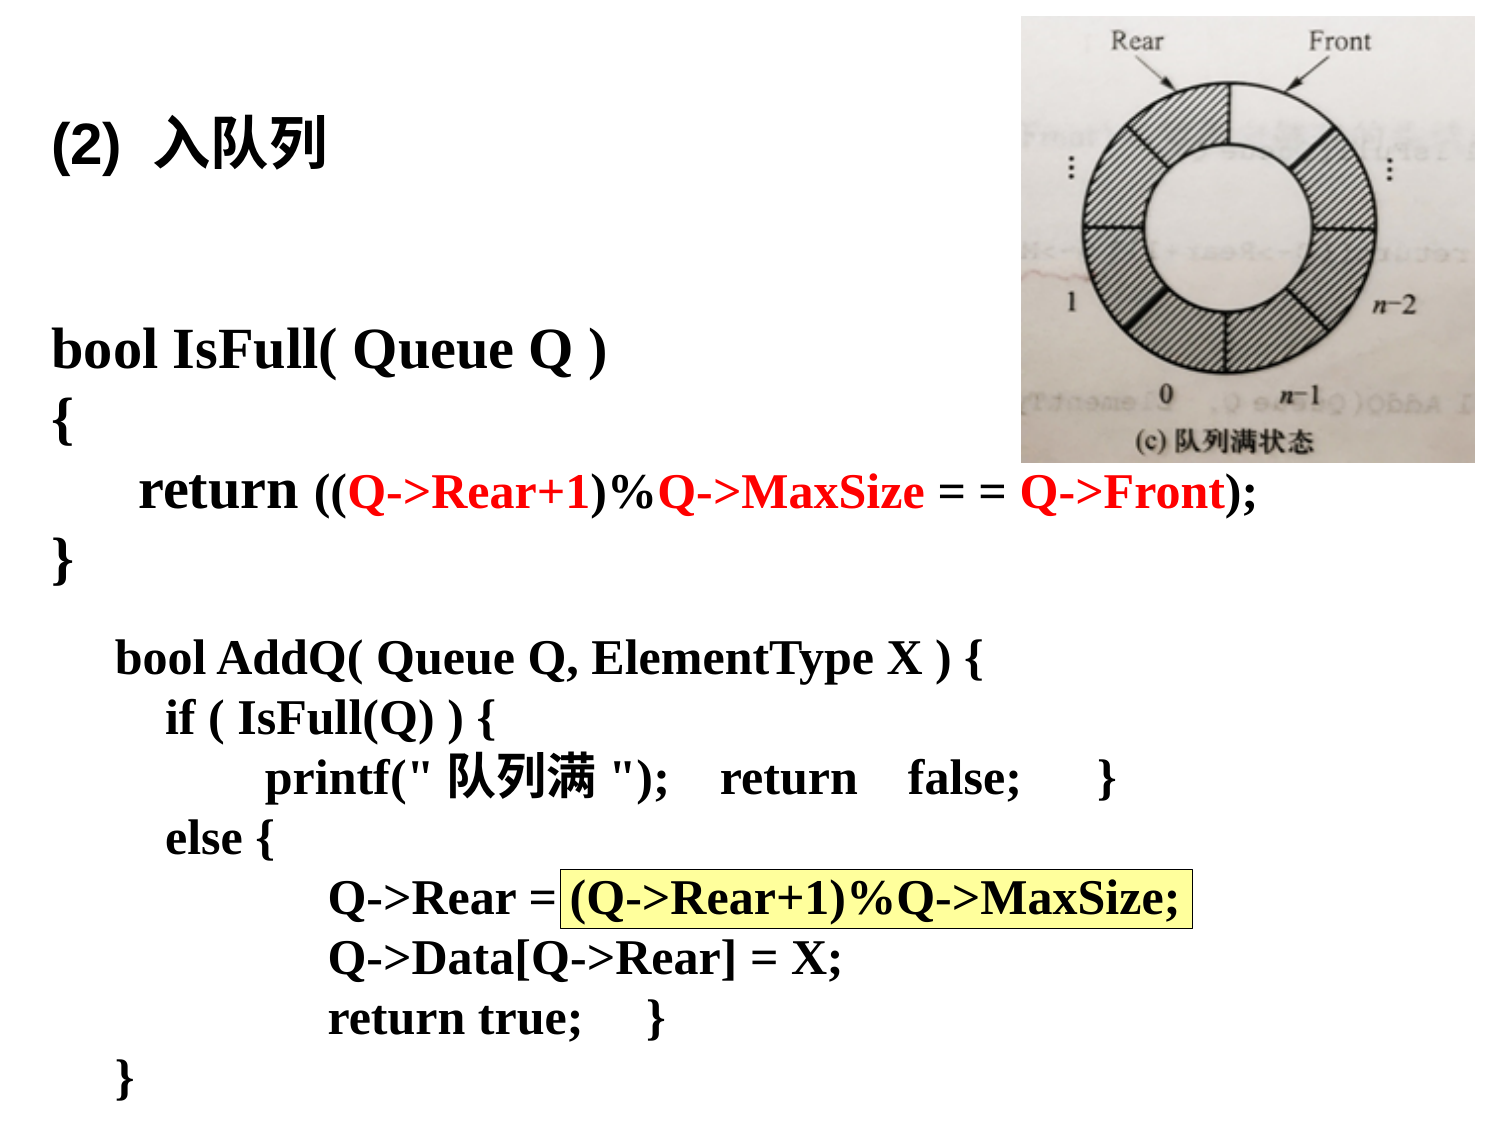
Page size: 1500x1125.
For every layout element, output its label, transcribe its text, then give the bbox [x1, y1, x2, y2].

text_box (2) 入队列 [36, 98, 343, 184]
text_box bool AddQ( Queue Q, ElementType X ) { if ( IsFull(Q) ) { printf("队列满"); return false; } else { Q->Rear = (Q->Rear+1)%Q->MaxSize; Q->Data[Q->Rear] = X; return true; } } [100, 617, 1317, 1113]
picture [1021, 16, 1475, 464]
text_box bool IsFull( Queue Q ) { return ((Q->Rear+1)%Q->MaxSize = = Q->Front); } [36, 302, 1424, 598]
